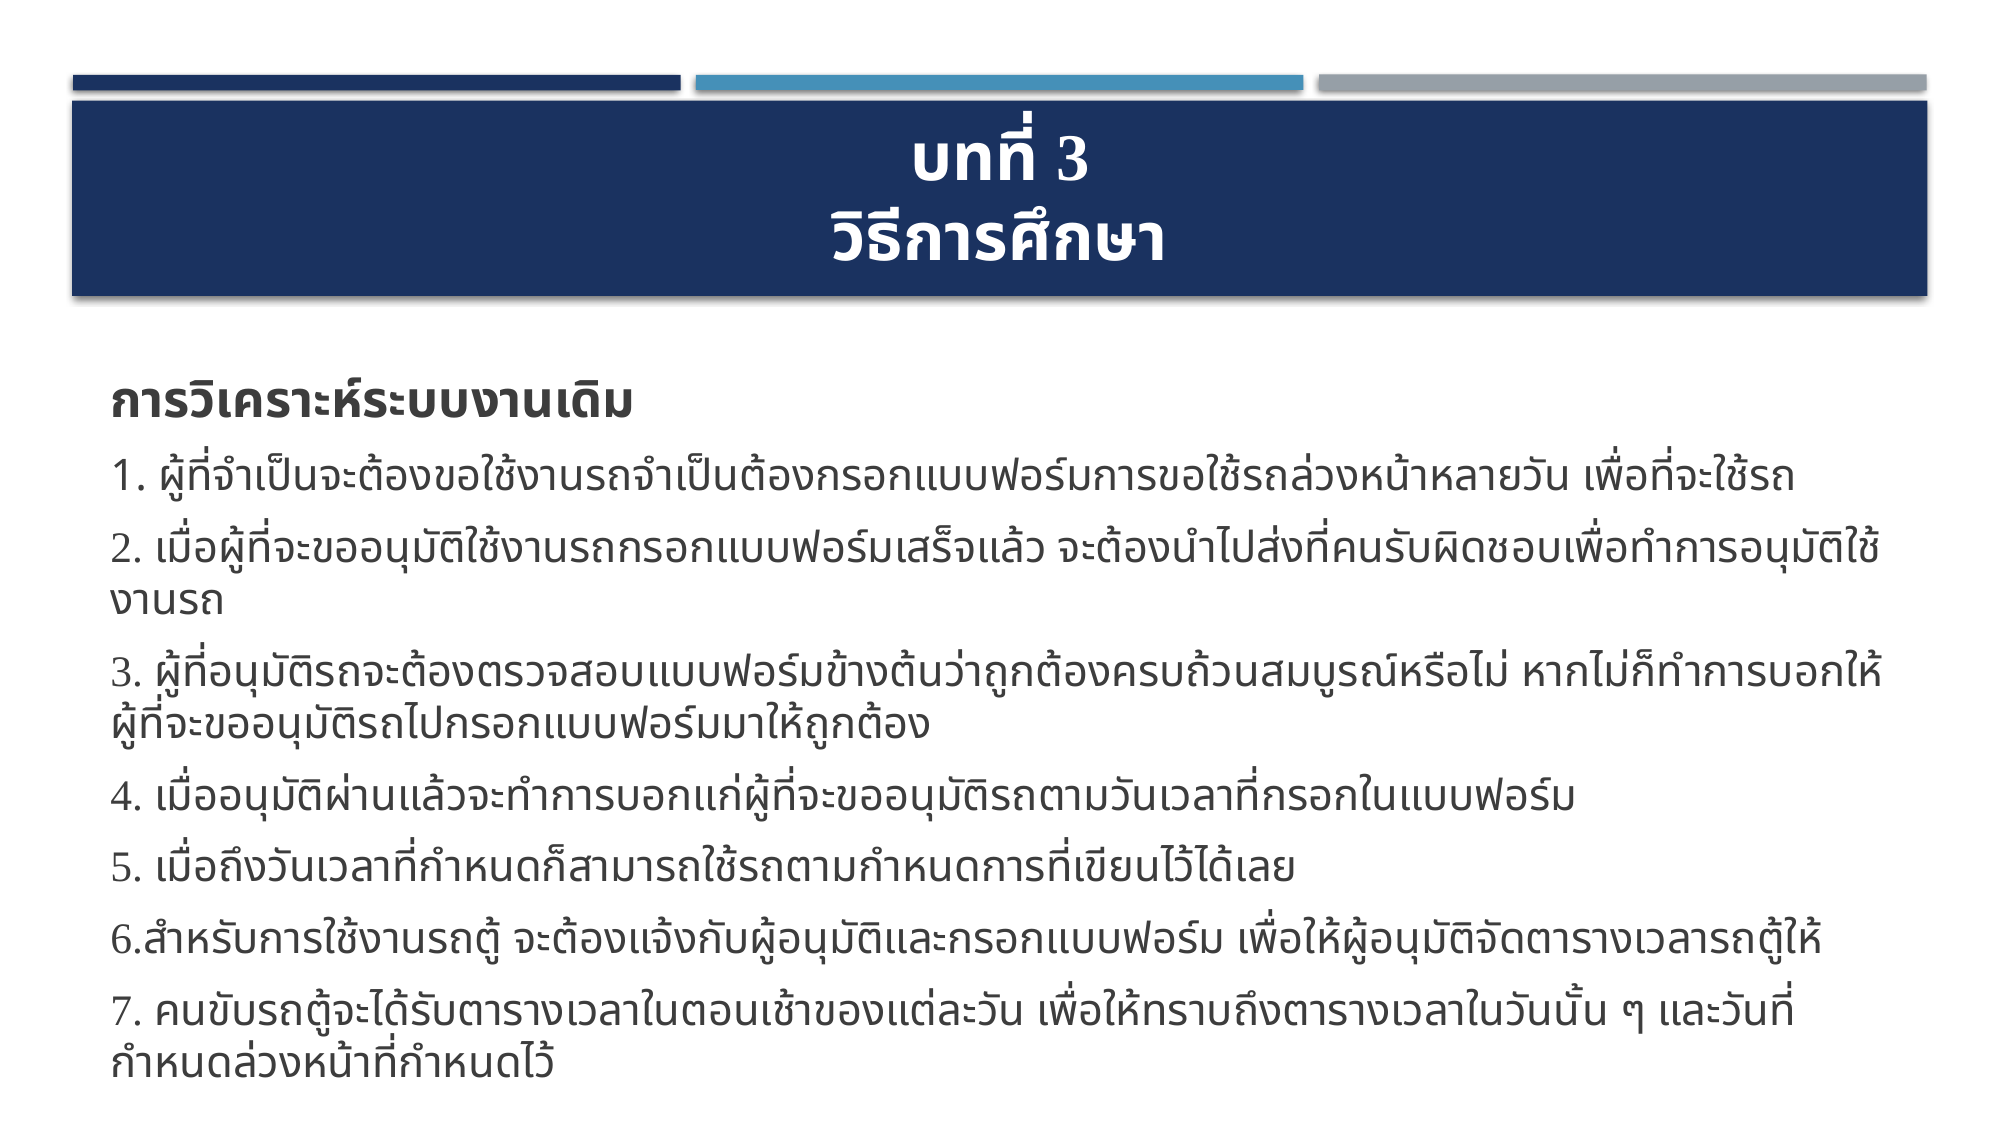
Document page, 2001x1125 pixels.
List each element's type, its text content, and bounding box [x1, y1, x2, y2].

title บทที่ 3 วิธีการศึกษา [95, 115, 1905, 282]
list การวิเคราะห์ระบบงานเดิม 1. ผู้ที่จำเป็นจะต้องขอใช้งานรถจำเป็นต้องกรอกแบบฟอร์มการขอใช้รถล่วงหน้าหลายวัน เพื่อที่จะใช้รถ 2. เมื่อผู้ที่จะขออนุมัติใช้งานรถกรอกแบบฟอร์มเสร็จแล้ว จะต้องนำไปส่งที่คนรับผิดชอบเพื่อทำการอนุมัติใช้งานรถ 3. ผู้ที่อนุมัติรถจะต้องตรวจสอบแบบฟอร์มข้างต้นว่าถูกต้องครบถ้วนสมบูรณ์หรือไม่ หากไม่ก็ทำการบอกให้ผู้ที่จะขออนุมัติรถไปกรอกแบบฟอร์มมาให้ถูกต้อง 4. เมื่ออนุมัติผ่านแล้วจะทำการบอกแก่ผู้ที่จะขออนุมัติรถตามวันเวลาที่กรอกในแบบฟอร์ม 5. เมื่อถึงวันเวลาที่กำหนดก็สามารถใช้รถตามกำหนดการที่เขียนไว้ได้เลย 6.สำหรับการใช้งานรถตู้ จะต้องแจ้งกับผู้อนุมัติและกรอกแบบฟอร์ม เพื่อให้ผู้อนุมัติจัดตารางเวลารถตู้ให้ 7. คนขับรถตู้จะได้รับตารางเวลาในตอนเช้าของแต่ละวัน เพื่อให้ทราบถึงตารางเวลาในวันนั้น ๆ และวันที่กำหนดล่วงหน้าที่กำหนดไว้ [95, 357, 1905, 1095]
